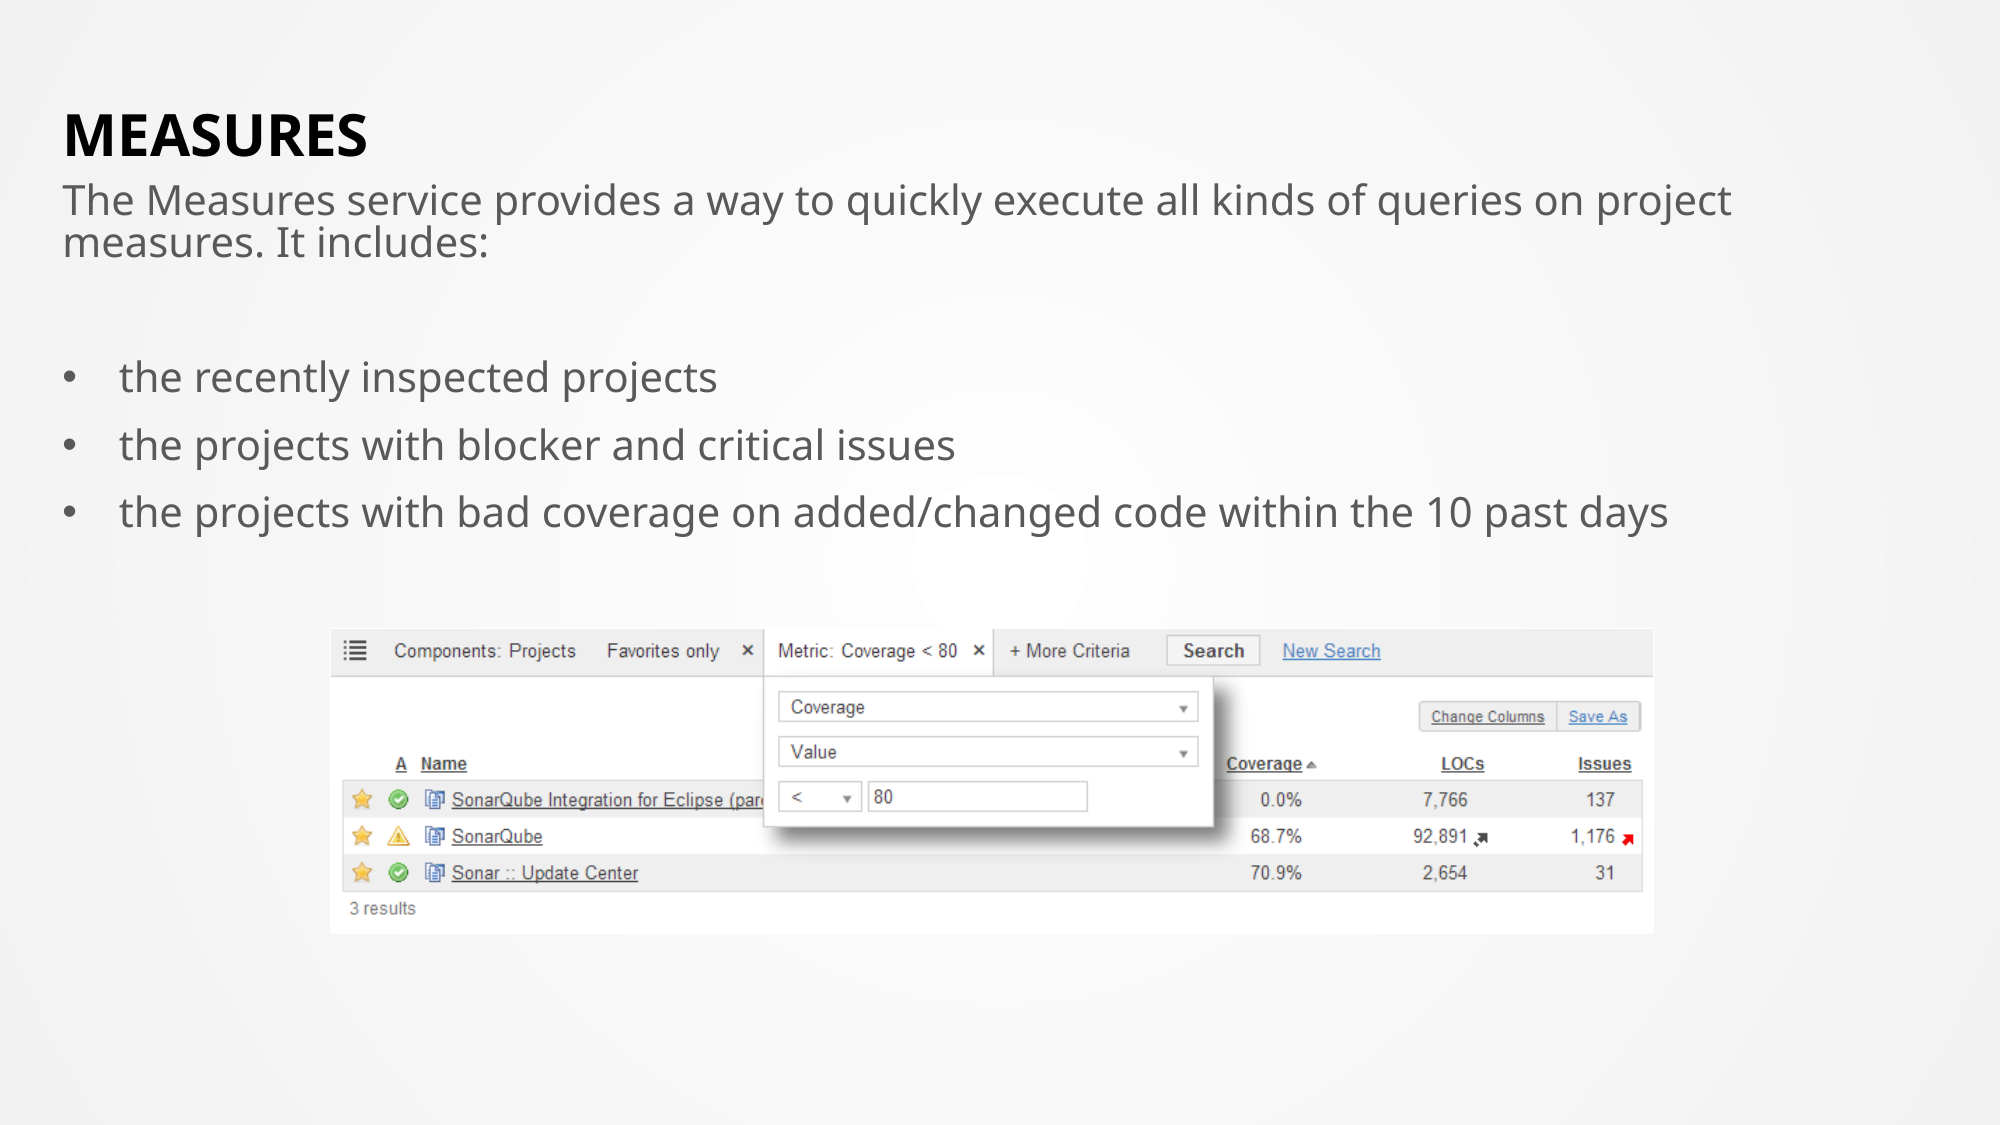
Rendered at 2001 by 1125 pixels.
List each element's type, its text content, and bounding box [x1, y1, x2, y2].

picture [330, 628, 1653, 933]
list The Measures service provides a way to quickly execute all kinds of queries on project measures. It includes: the recently inspected projects the projects with blocker and critical issues the projects with bad coverage on added/changed code within the 10 past days [62, 166, 1938, 1049]
title Measures [62, 0, 1938, 166]
